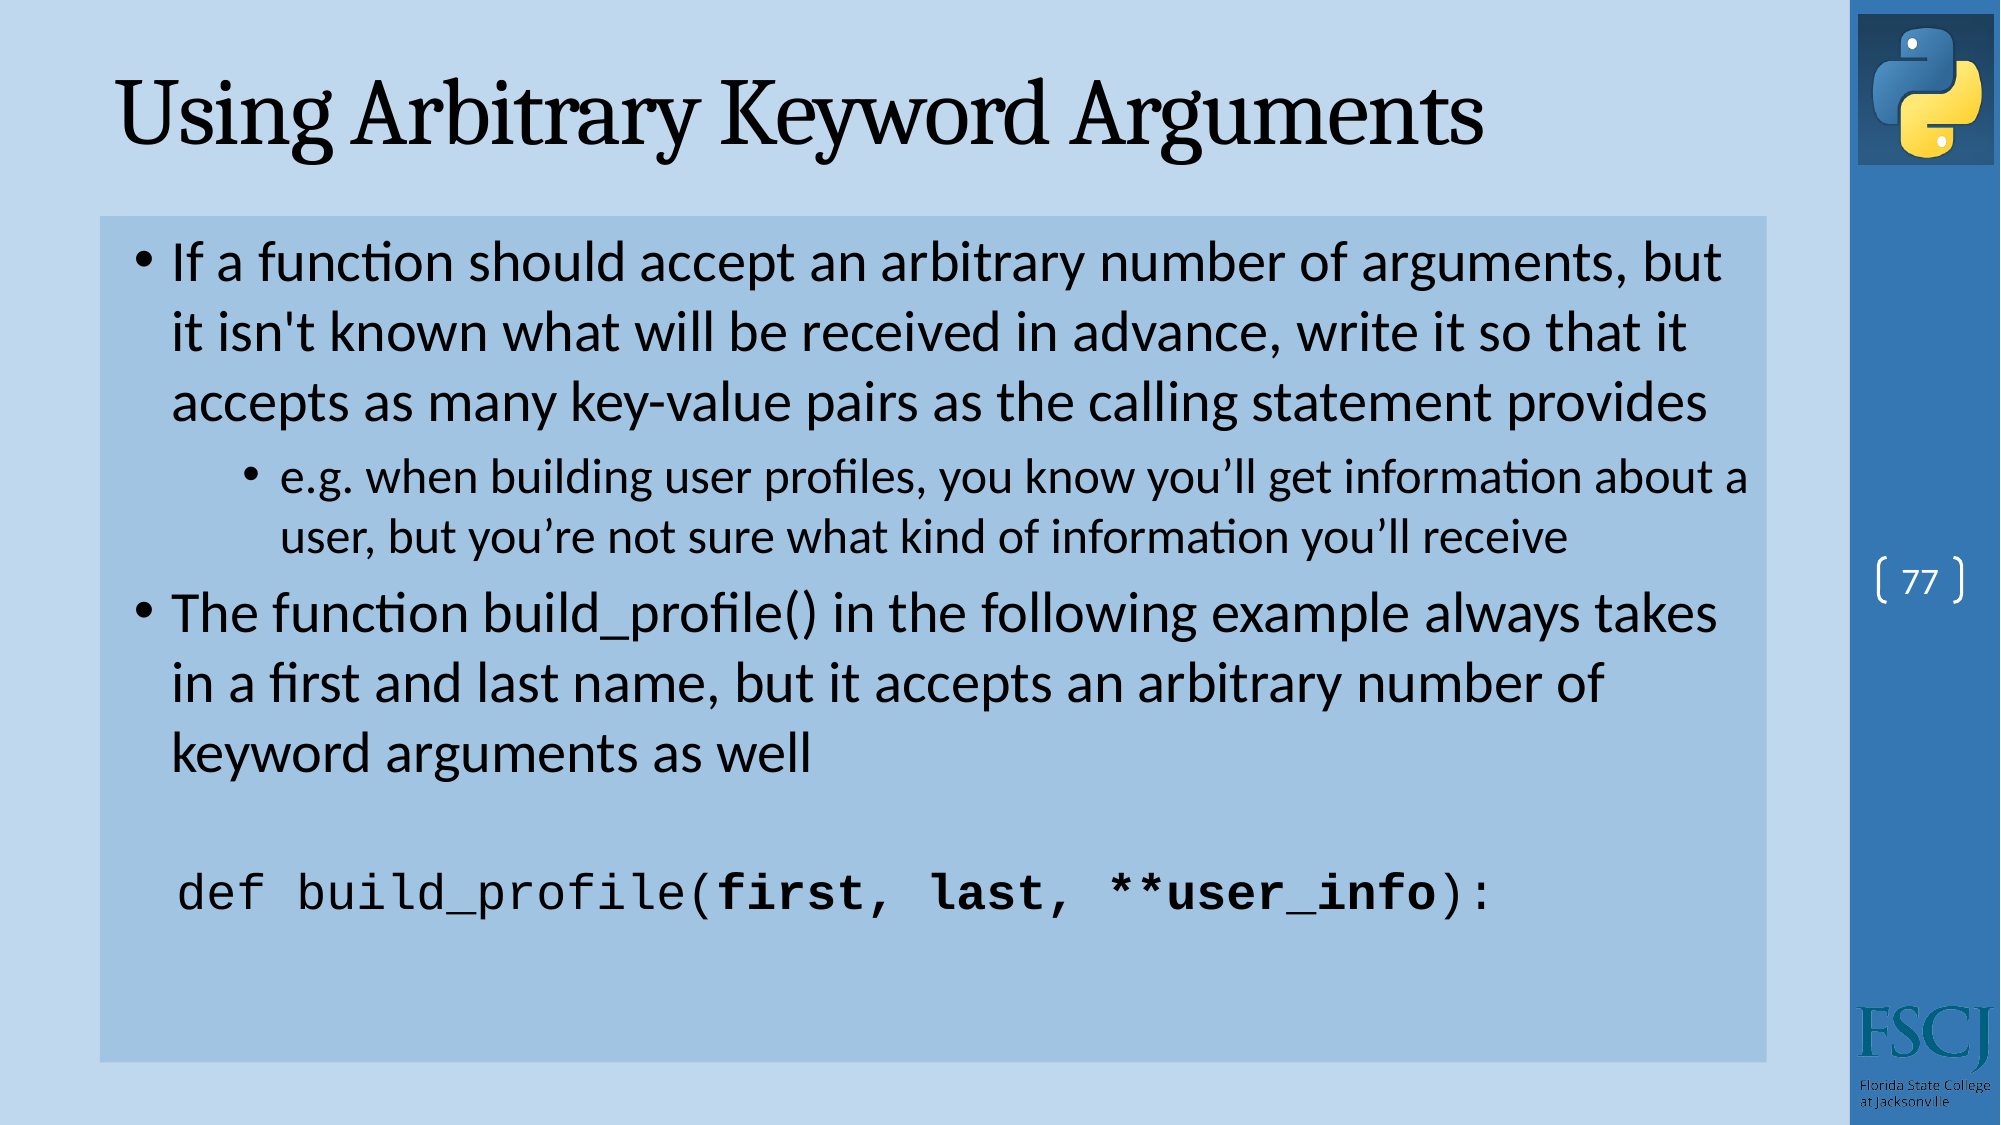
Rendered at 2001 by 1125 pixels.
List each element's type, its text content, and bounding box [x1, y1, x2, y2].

picture [1858, 14, 1994, 165]
text_box def build_profile(first, last, **user_info): [126, 844, 1741, 930]
title Using Arbitrary Keyword Arguments [99, 30, 1767, 183]
slide_number 77 [1876, 555, 1964, 604]
list If a function should accept an arbitrary number of arguments, but it isn't known what will be received in advance, write it so that it accepts as many key-value pairs as the calling statement provides e.g. when building user profiles, you know you’ll get information about a user, but you’re not sure what kind of information you’ll receive The function build_profile() in the following example always takes in a first and last name, but it accepts an arbitrary number of keyword arguments as well [99, 216, 1767, 1063]
picture [1856, 1006, 1994, 1109]
